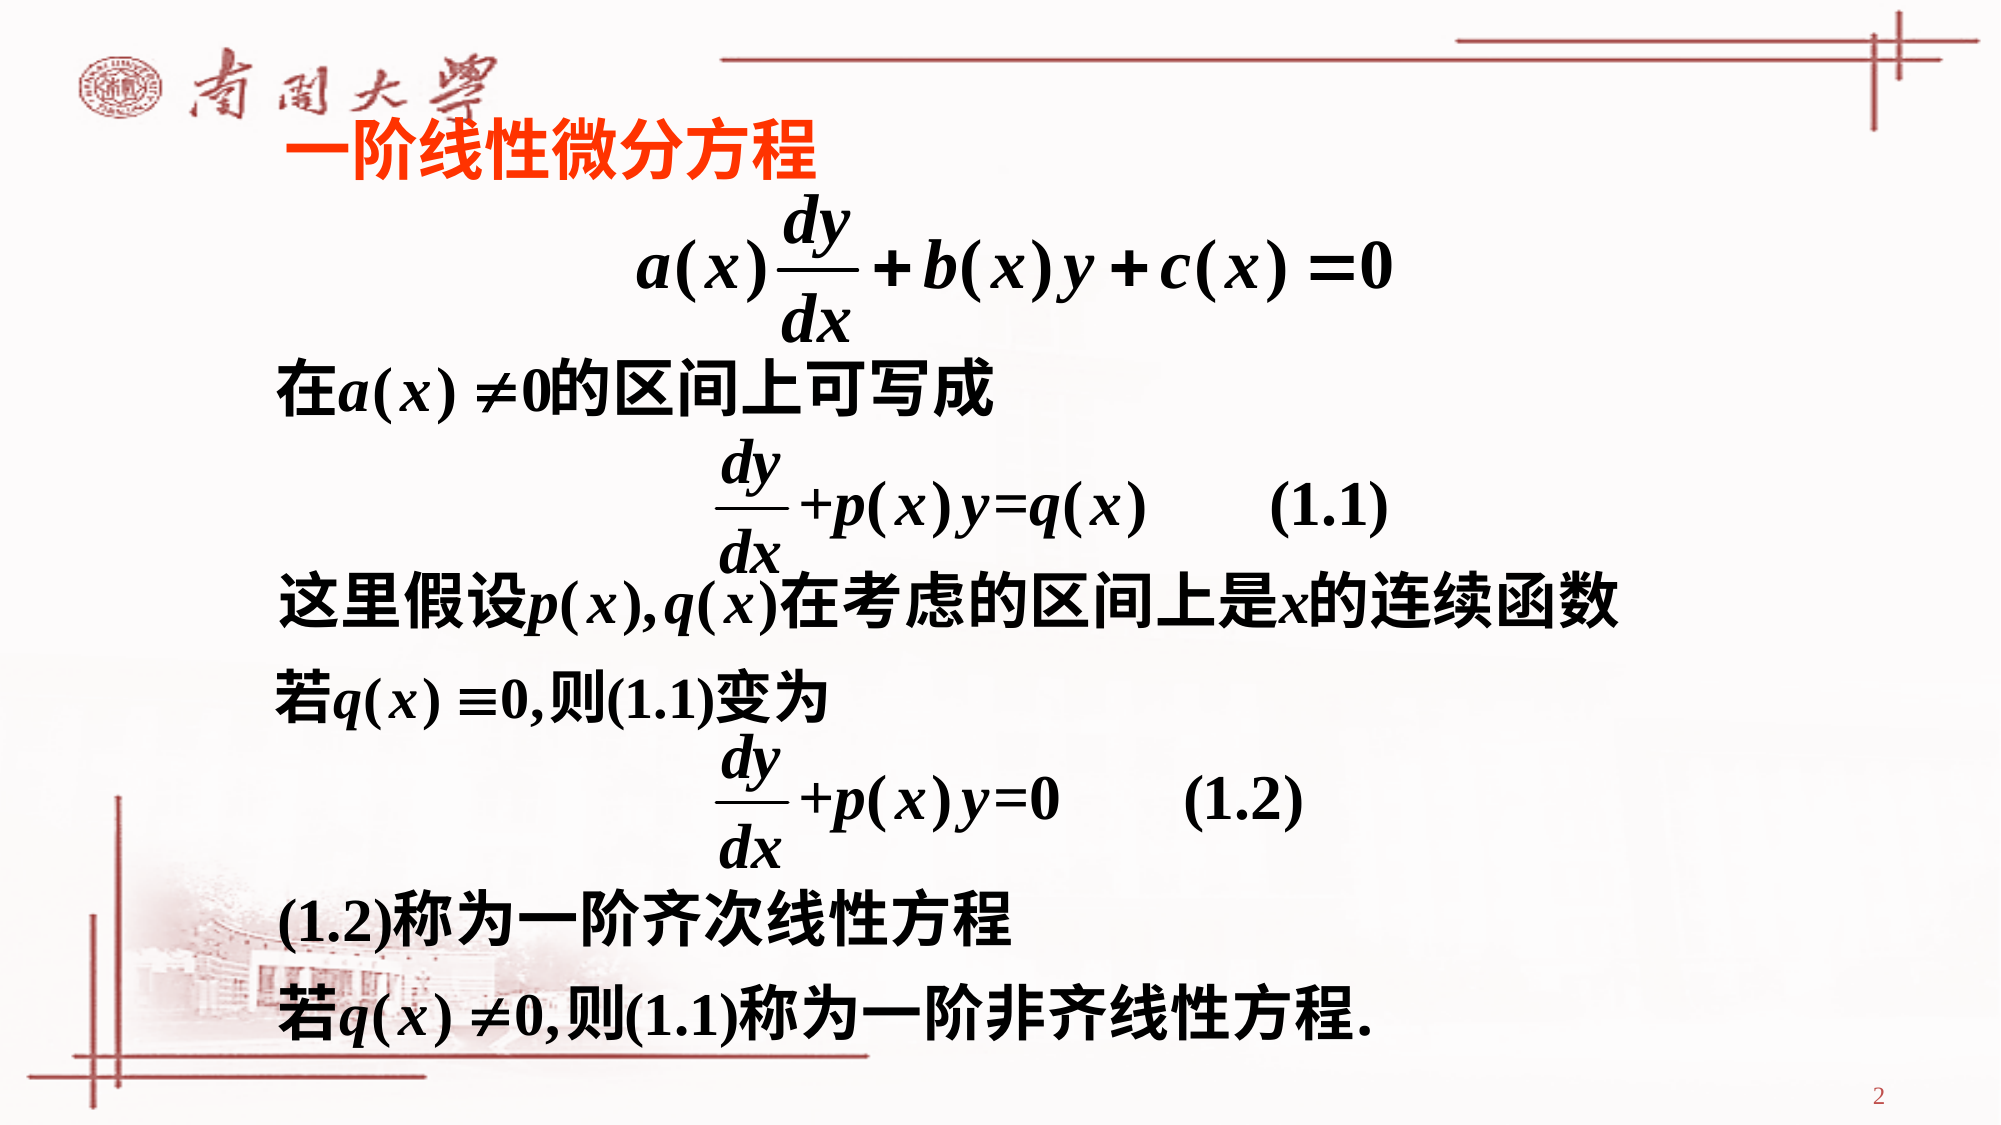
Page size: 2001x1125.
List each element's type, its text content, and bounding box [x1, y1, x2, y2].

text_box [269, 974, 1381, 1061]
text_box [266, 660, 840, 744]
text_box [705, 418, 1398, 560]
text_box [269, 879, 1025, 967]
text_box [627, 171, 1407, 360]
slide_number 2 [1433, 1065, 1901, 1125]
text_box 一阶线性微分方程 [269, 100, 834, 196]
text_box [266, 347, 1009, 438]
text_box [705, 712, 1318, 884]
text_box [269, 561, 1633, 650]
